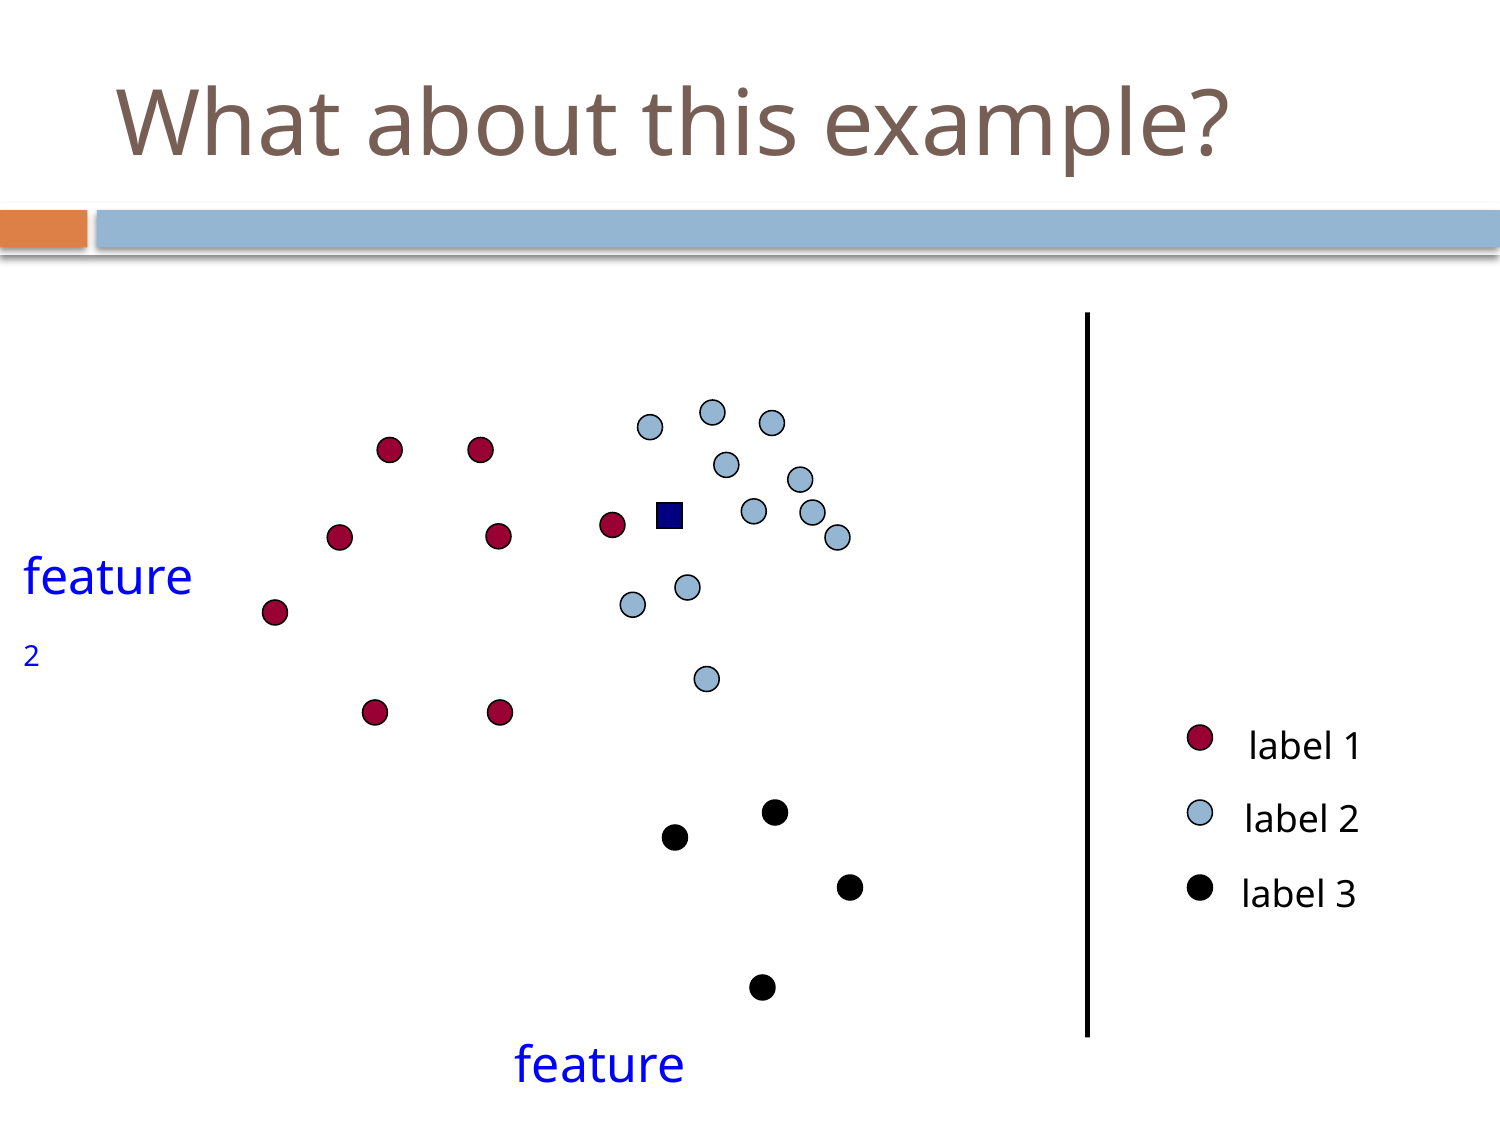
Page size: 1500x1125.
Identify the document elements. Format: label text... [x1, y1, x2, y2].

text_box [762, 800, 788, 826]
text_box [377, 437, 403, 463]
text_box [1187, 800, 1213, 826]
text_box [468, 437, 494, 463]
text_box [750, 975, 775, 1000]
text_box [825, 525, 850, 550]
text_box [662, 825, 688, 850]
text_box [262, 600, 288, 625]
text_box [694, 666, 720, 692]
text_box [487, 699, 513, 725]
text_box [362, 699, 388, 725]
text_box [800, 500, 826, 526]
text_box feature1 [500, 1024, 700, 1125]
text_box [699, 399, 725, 425]
text_box [620, 592, 646, 618]
text_box [713, 452, 739, 478]
text_box [637, 414, 663, 440]
text_box [1187, 875, 1213, 901]
text_box [675, 575, 700, 601]
text_box [741, 498, 767, 524]
text_box [600, 512, 625, 538]
text_box [787, 467, 813, 493]
text_box feature2 [8, 537, 209, 681]
text_box [327, 525, 353, 550]
text_box [837, 875, 863, 901]
title What about this example? [100, 37, 1438, 200]
text_box [486, 523, 512, 549]
text_box [759, 410, 785, 436]
text_box label 1 [1233, 714, 1380, 775]
text_box label 2 [1229, 787, 1376, 848]
text_box [1187, 725, 1213, 751]
text_box [656, 502, 682, 528]
text_box label 3 [1226, 862, 1373, 923]
